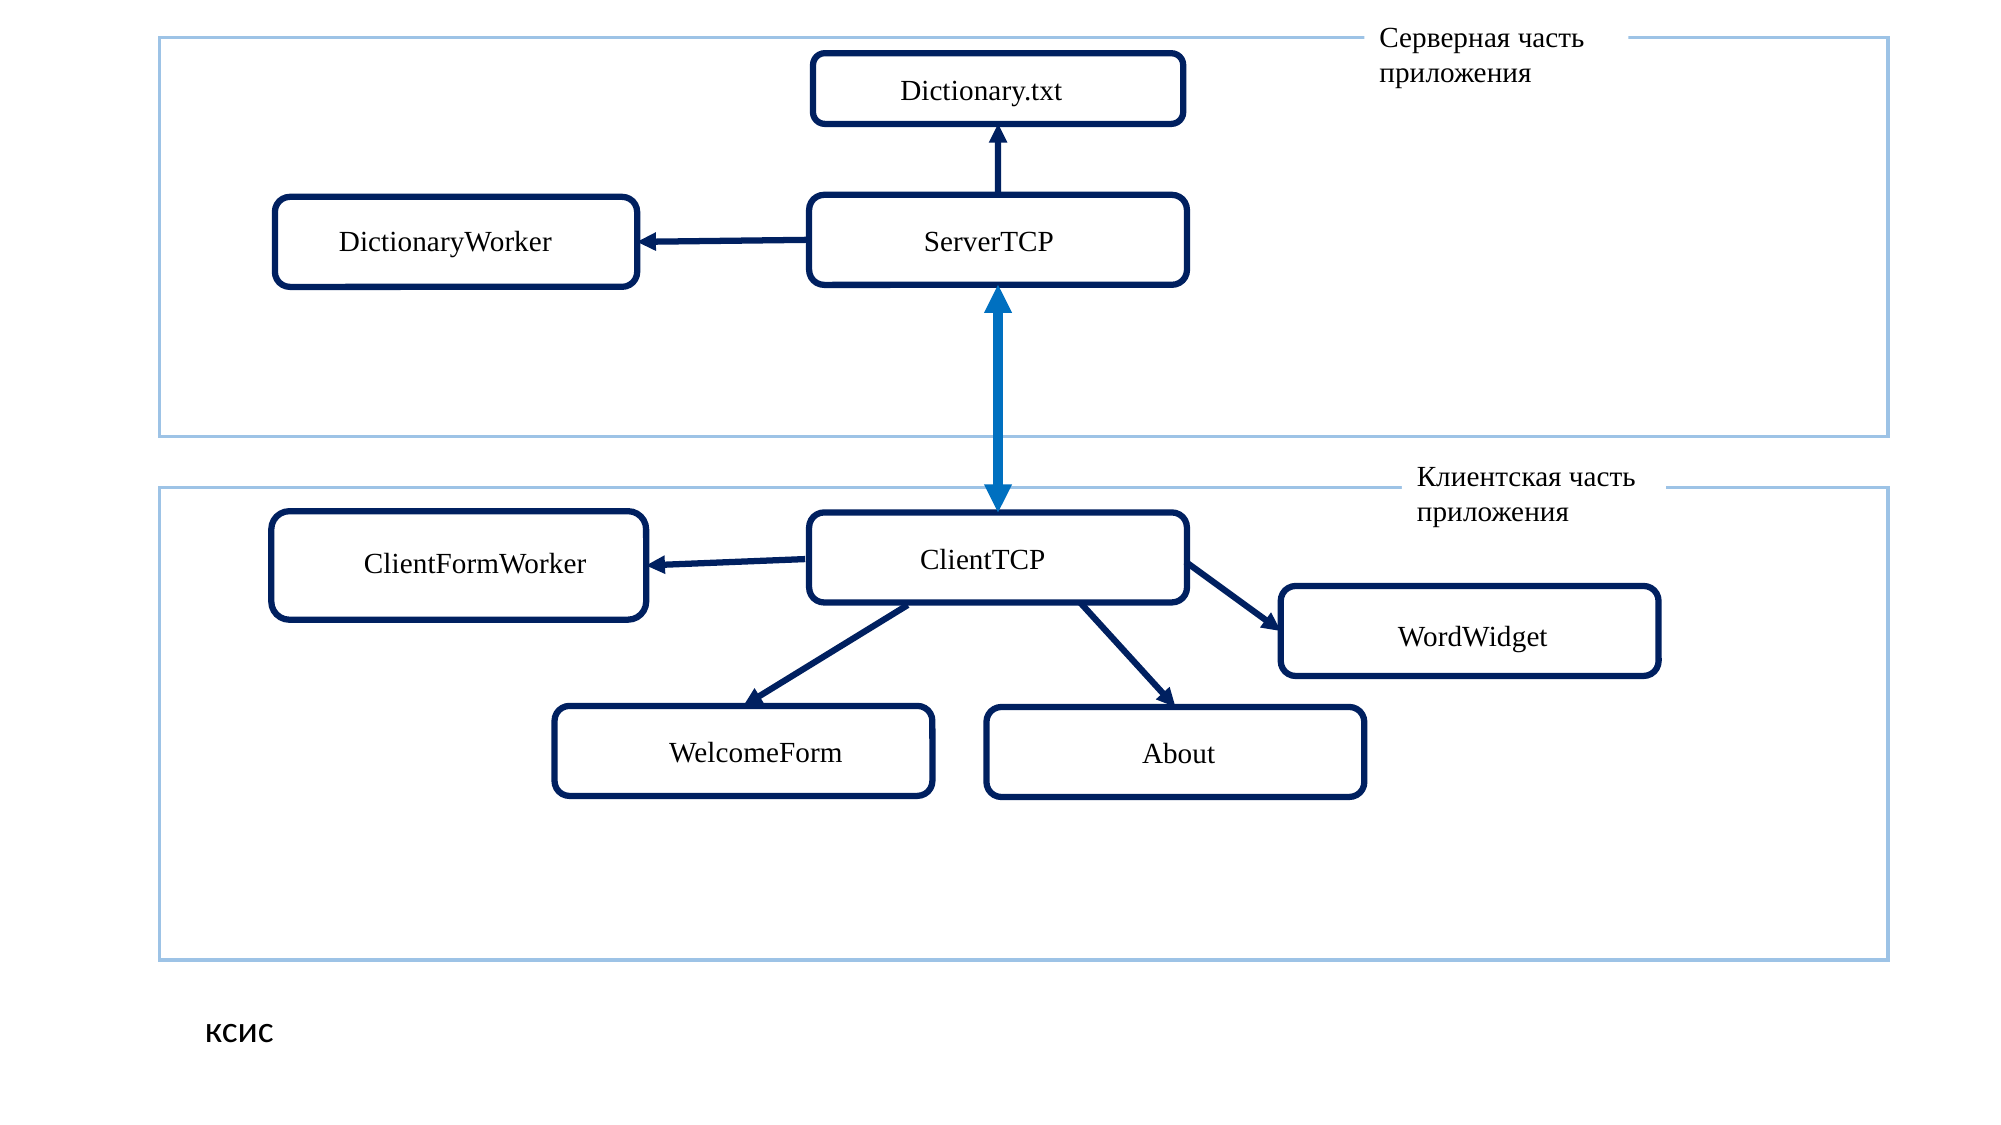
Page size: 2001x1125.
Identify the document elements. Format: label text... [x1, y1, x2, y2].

text_box ксис [190, 997, 360, 1058]
text_box Серверная часть приложения [1364, 10, 1629, 96]
text_box WordWidget [1382, 609, 1567, 660]
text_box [646, 559, 806, 566]
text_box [1080, 602, 1176, 707]
text_box [158, 486, 1889, 961]
text_box [158, 36, 1889, 438]
text_box Клиентская часть приложения [1401, 450, 1666, 536]
text_box [1279, 584, 1660, 678]
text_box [743, 604, 908, 706]
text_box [1185, 561, 1281, 631]
